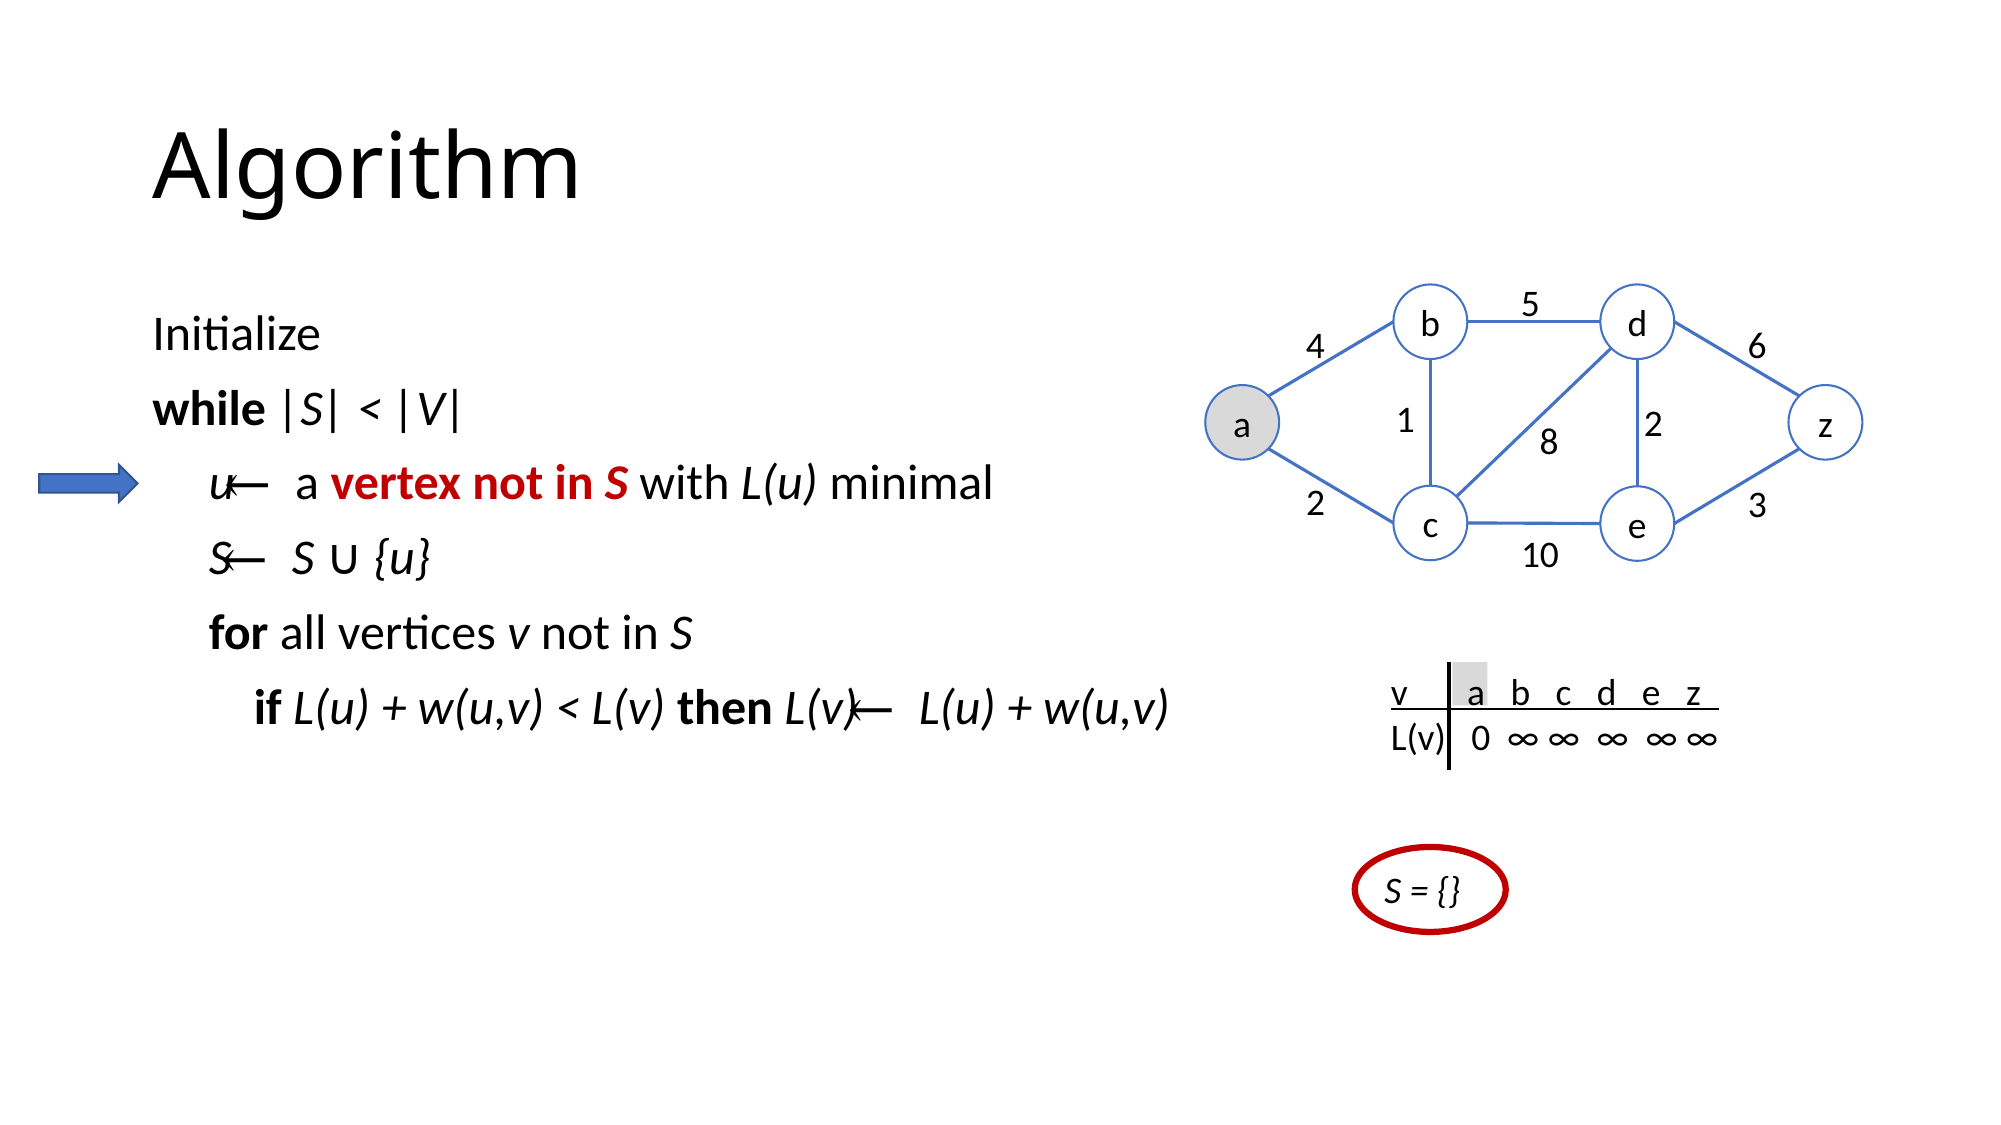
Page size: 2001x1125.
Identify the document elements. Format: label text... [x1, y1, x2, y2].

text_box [1205, 271, 1863, 584]
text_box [1368, 660, 1741, 770]
text_box [38, 462, 139, 505]
title Algorithm [137, 59, 1863, 278]
text_box [1353, 845, 1507, 933]
list Initialize while |S| < |V| u ⃪ a vertex not in S with L(u) minimal S ⃪ S ∪ {u} for all vertices v not in S if L(u) + w(u,v) < L(v) then L(v) ⃪ L(u) + w(u,v) [137, 299, 1243, 1014]
